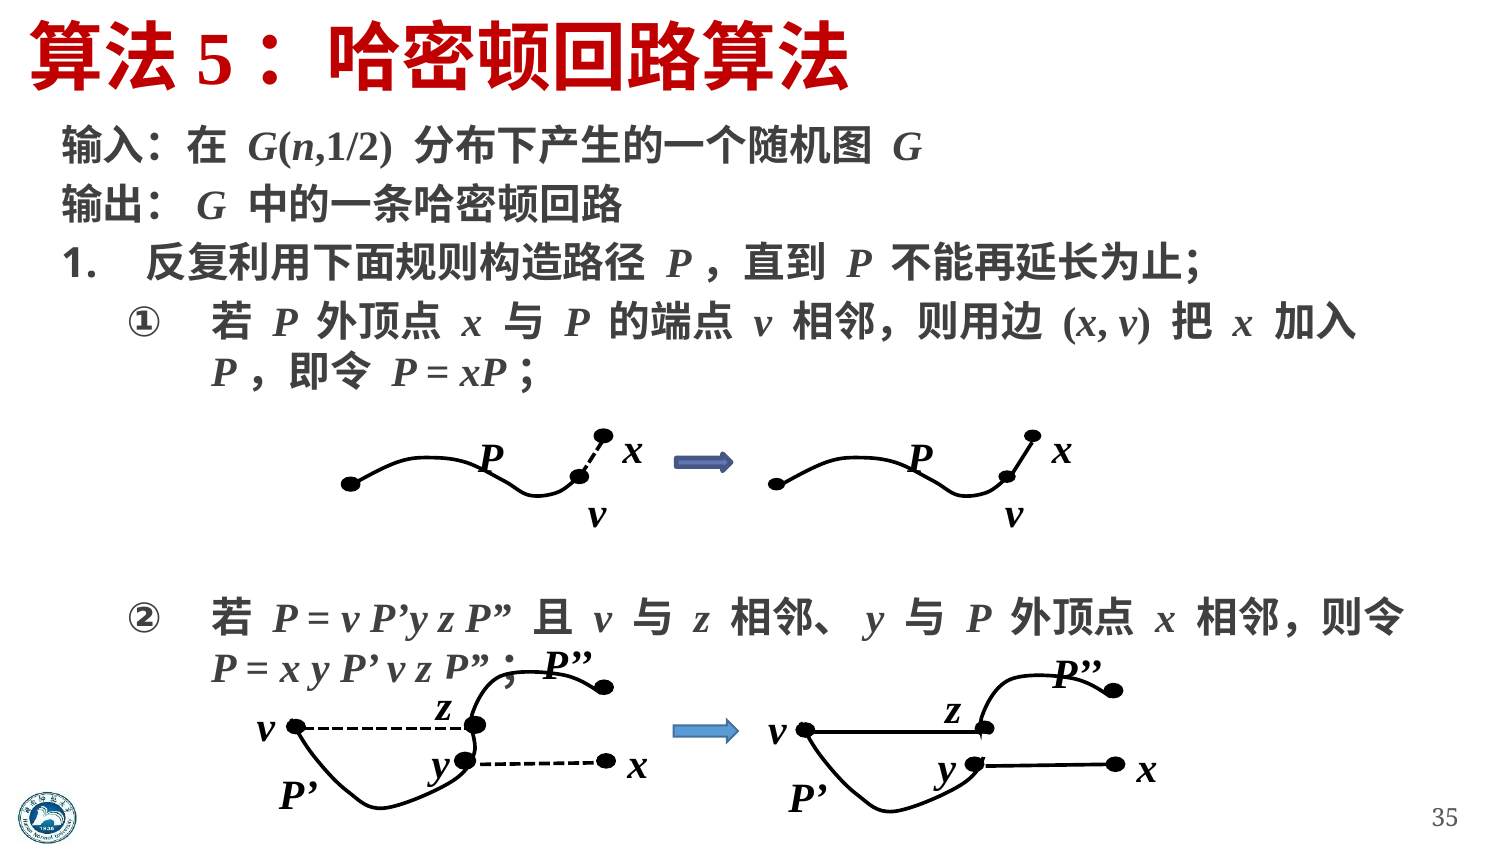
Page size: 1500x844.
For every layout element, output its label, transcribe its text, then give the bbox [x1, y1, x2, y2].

slide_number 35 [1426, 795, 1495, 841]
title 算法5：哈密顿回路算法 [13, 0, 1500, 108]
picture [17, 791, 77, 844]
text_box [342, 421, 1080, 511]
list 输入：在 G(n,1/2) 分布下产生的一个随机图 G 输出：G 中的一条哈密顿回路 反复利用下面规则构造路径 P，直到 P 不能再延长为止； 若 P 外顶点 x 与 P 的端点 v 相邻，则用边 (x, v) 把 x 加入 P，即令 P = xP； 若 P = v P’y z P” 且 v 与 z 相邻、y 与 P 外顶点 x 相邻，则令 P = x y P’ v z P”； [46, 111, 1430, 777]
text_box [256, 637, 1176, 812]
